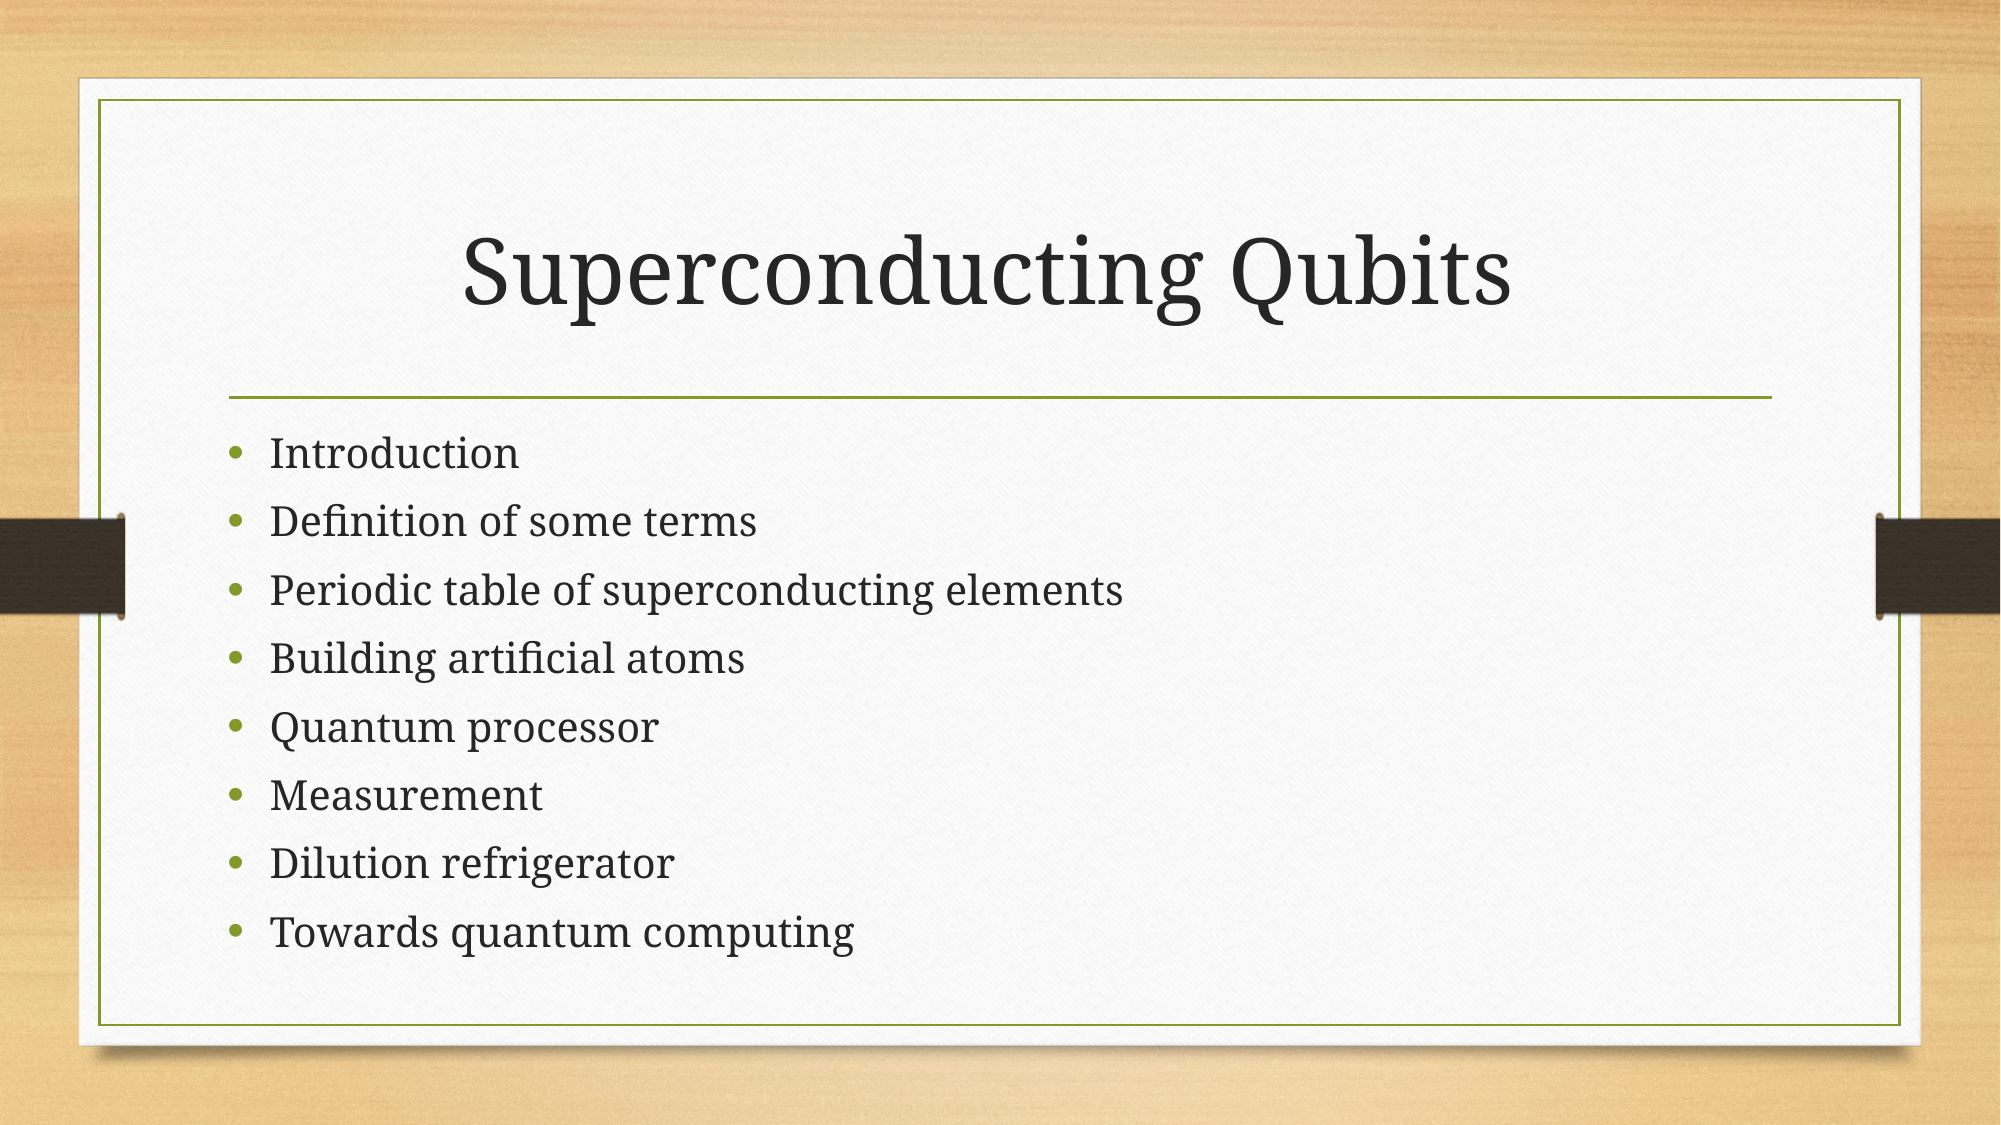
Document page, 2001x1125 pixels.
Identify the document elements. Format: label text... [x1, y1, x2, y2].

list Introduction Definition of some terms Periodic table of superconducting elements Building artificial atoms Quantum processor Measurement Dilution refrigerator Towards quantum computing [212, 419, 1788, 964]
title Superconducting Qubits [212, 161, 1788, 375]
picture [0, 0, 2001, 1125]
